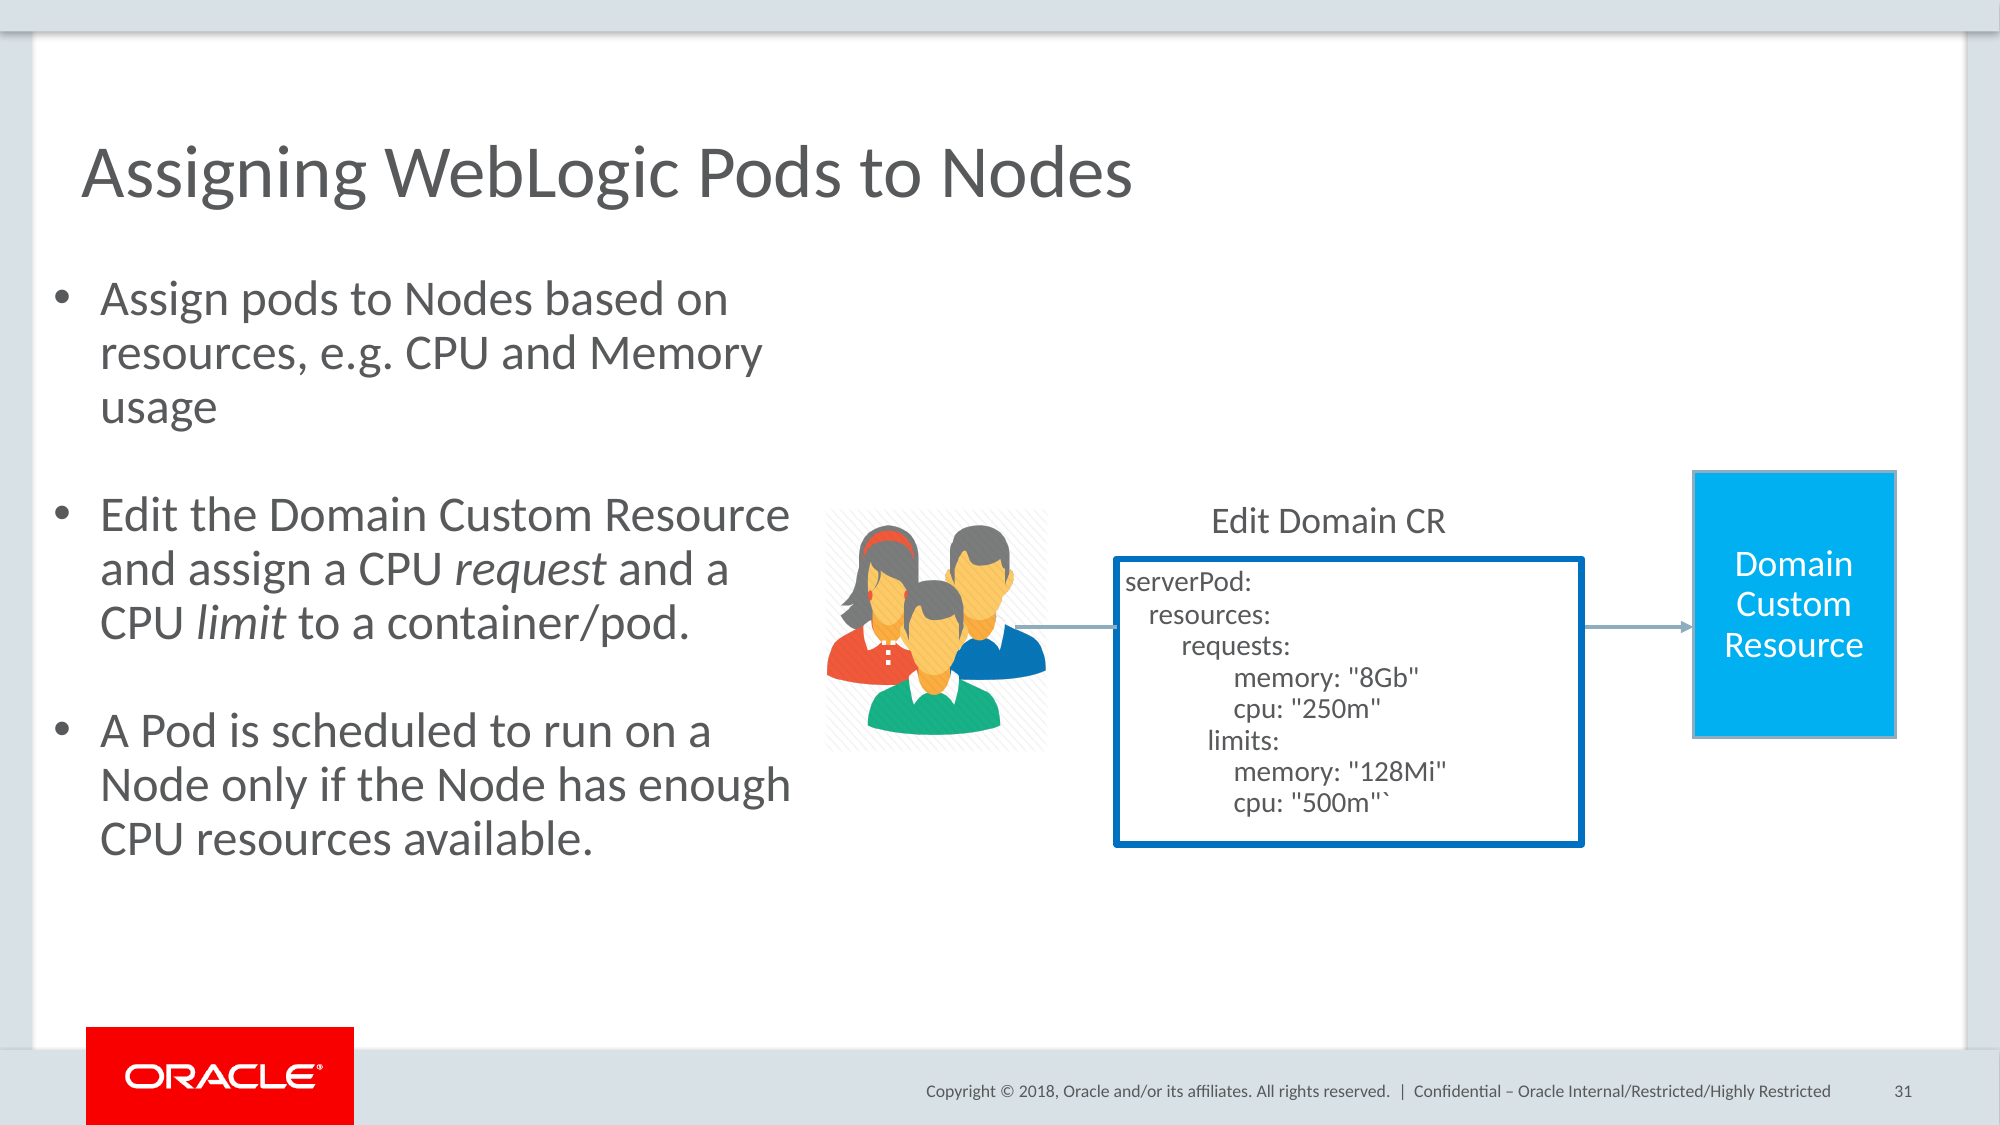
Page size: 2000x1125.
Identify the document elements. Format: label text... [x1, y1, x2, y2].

slide_number 31 [1849, 1075, 1913, 1106]
list Domain Custom Resource [1691, 469, 1897, 740]
text_box Edit Domain CR [1211, 500, 1362, 558]
title Assigning WebLogic Pods to Nodes [81, 66, 1907, 213]
picture [86, 1046, 354, 1125]
text_box Assign pods to Nodes based on resources, e.g. CPU and Memory usage Edit the Domain Custom Resource and assign a CPU request and a CPU limit to a container/pod. A Pod is scheduled to run on a Node only if the Node has enough CPU resources available. [53, 212, 825, 1046]
text_box serverPod: resources: requests: memory: "8Gb" cpu: "250m" limits: memory: "128Mi" cpu: "500m"` [1116, 558, 1582, 845]
picture [824, 506, 1049, 753]
footer Confidential – Oracle Internal/Restricted/Highly Restricted [1414, 1075, 1849, 1106]
